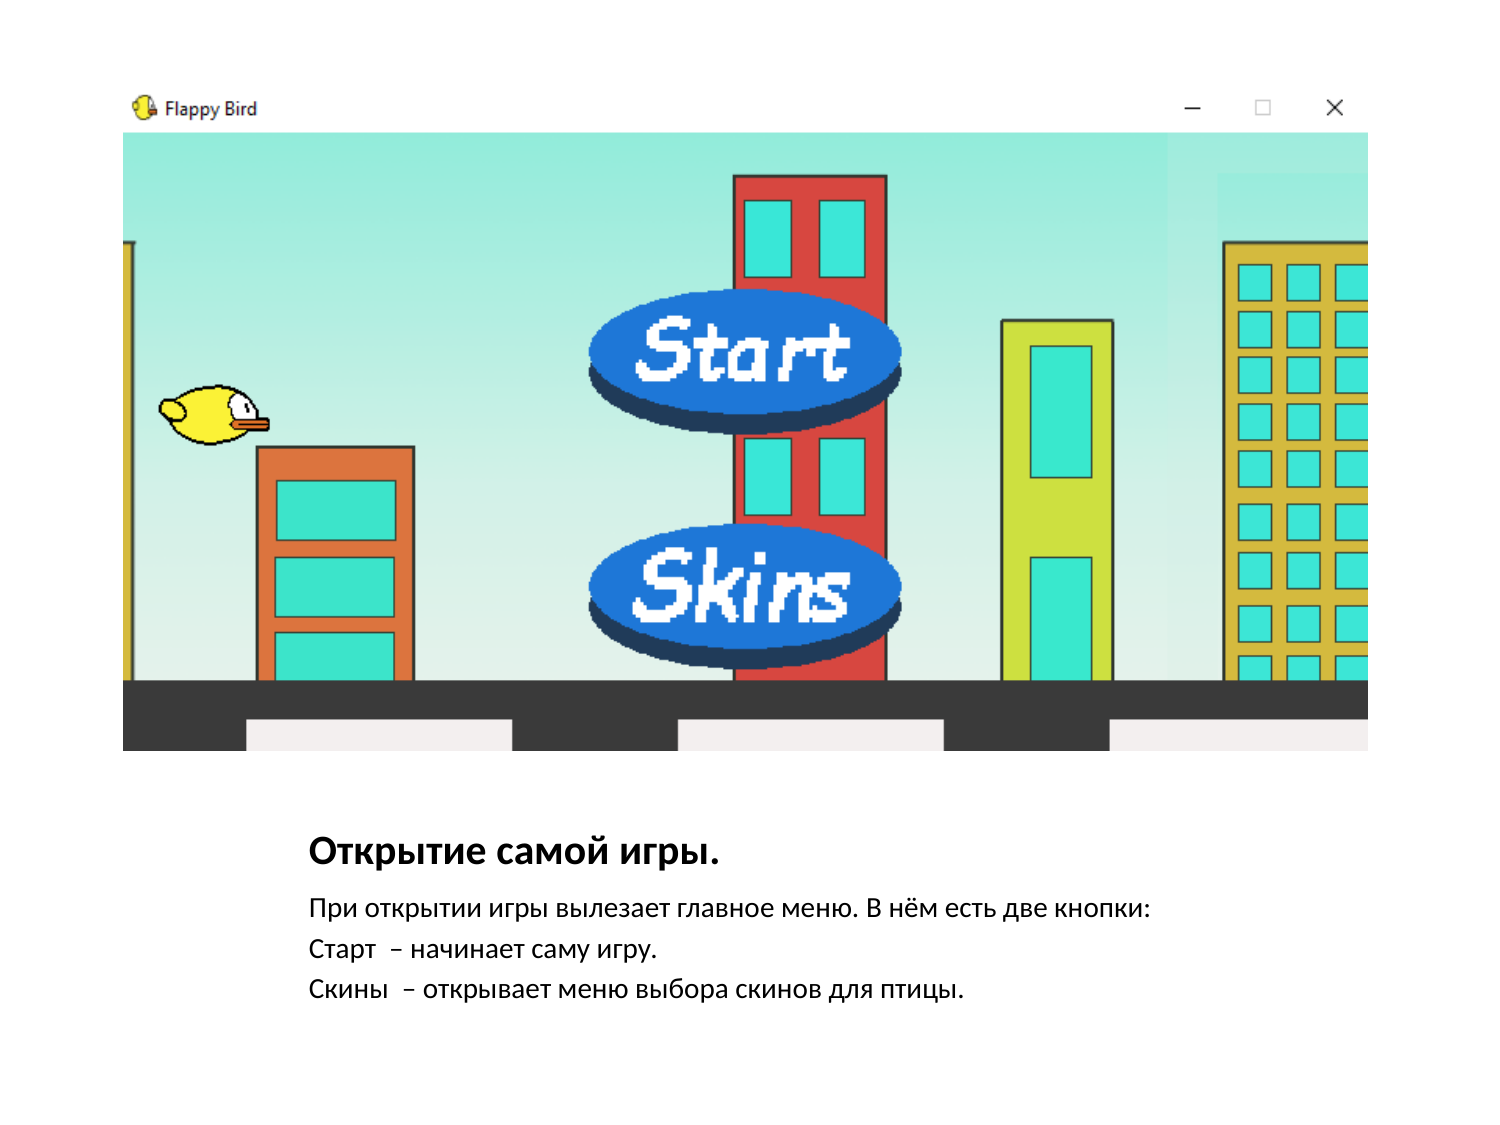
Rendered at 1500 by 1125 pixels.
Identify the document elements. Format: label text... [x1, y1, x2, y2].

list При открытии игры вылезает главное меню. В нём есть две кнопки: Старт – начинает саму игру. Скины – открывает меню выбора скинов для птицы. [294, 880, 1194, 1013]
title Открытие самой игры. [294, 787, 1194, 880]
picture [123, 89, 1369, 752]
